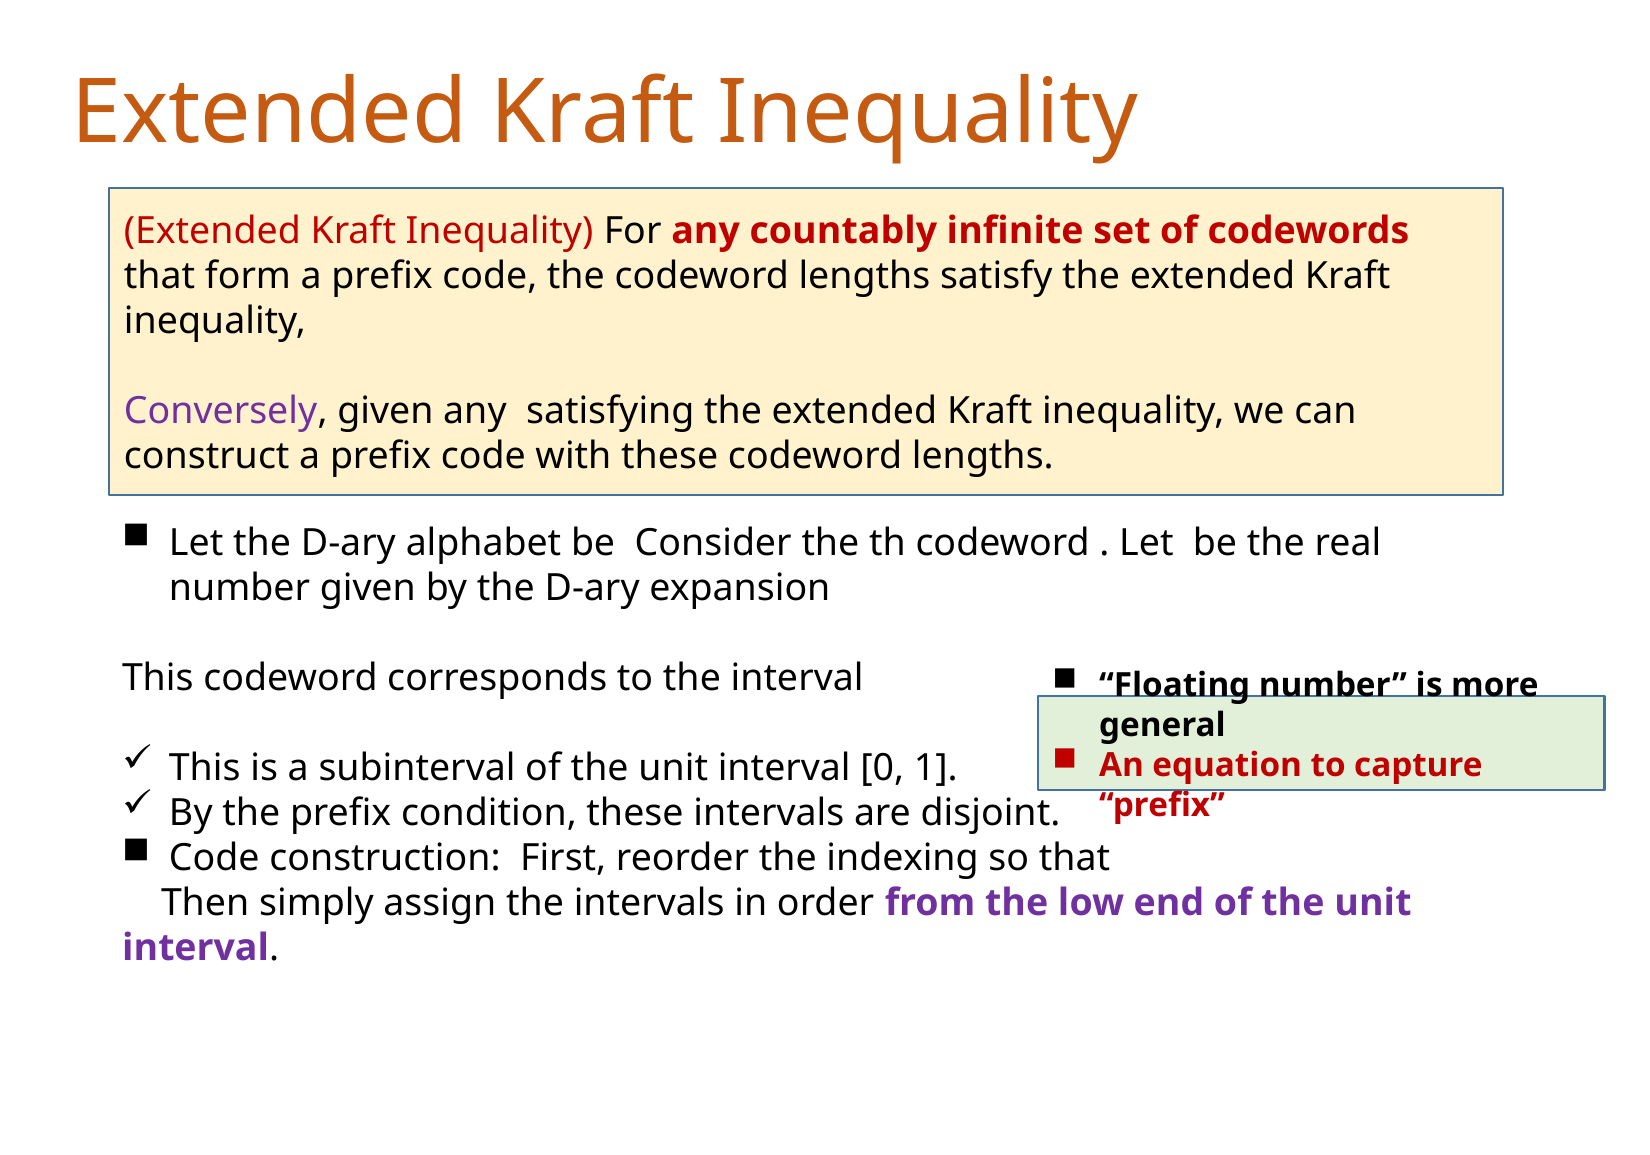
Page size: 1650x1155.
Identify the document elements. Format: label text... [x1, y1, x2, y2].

text_box Extended Kraft Inequality [57, 45, 1496, 221]
text_box “Floating number” is more general An equation to capture “prefix” [1037, 695, 1606, 791]
